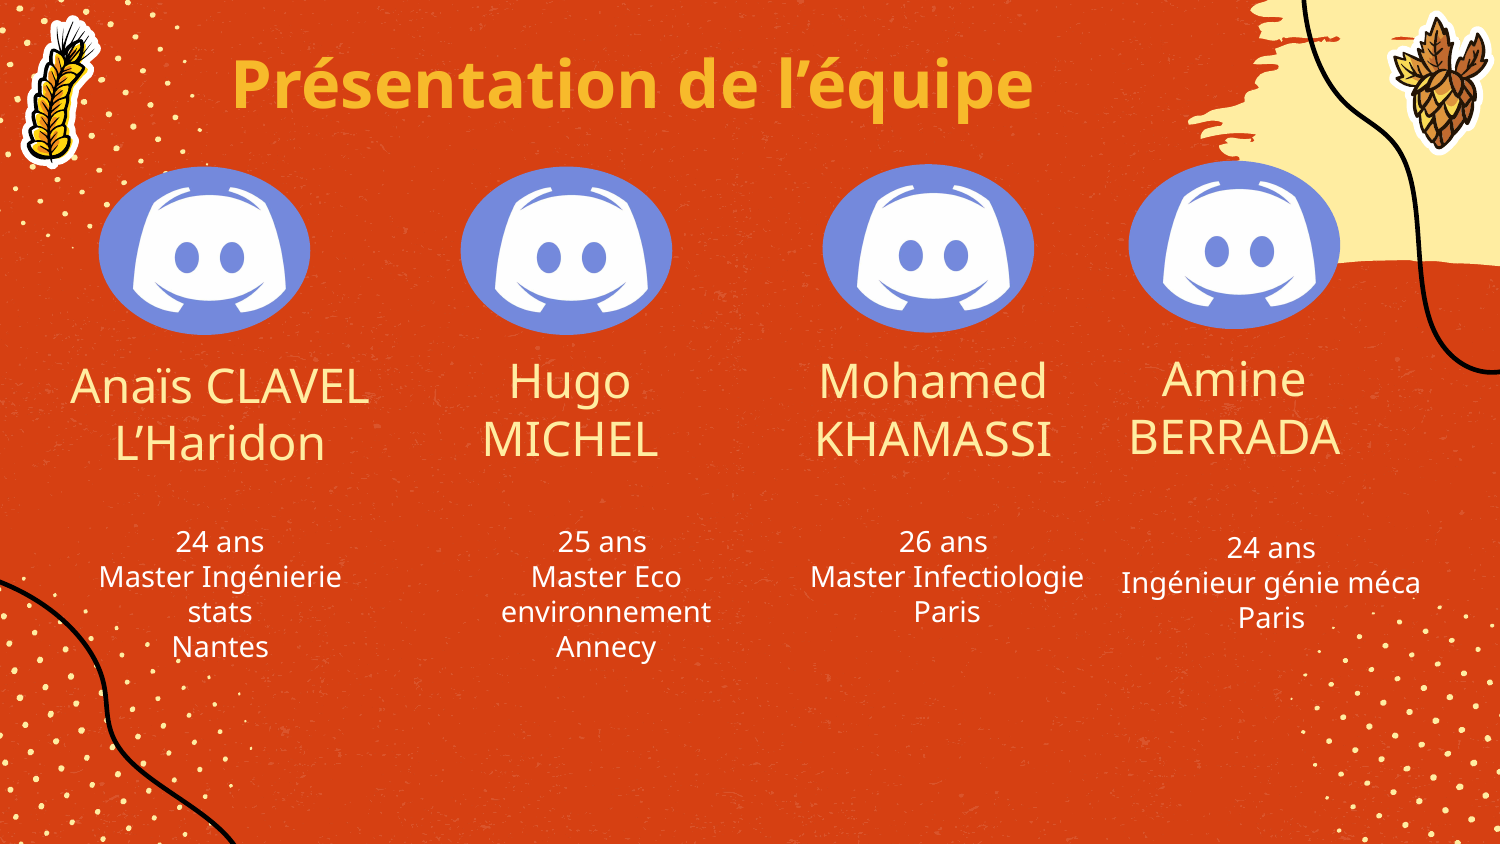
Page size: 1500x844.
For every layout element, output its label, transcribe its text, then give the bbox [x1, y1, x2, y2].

subtitle 26 ans Master Infectiologie Paris [799, 508, 1117, 643]
picture [98, 166, 311, 336]
text_box Amine BERRADA [1084, 333, 1385, 411]
subtitle 24 ans Master Ingénierie stats Nantes [51, 508, 390, 643]
text_box 25 ans Master Eco environnement Annecy [413, 508, 799, 653]
title Présentation de l’équipe [126, 26, 1266, 106]
picture [460, 166, 673, 336]
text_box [0, 17, 122, 167]
text_box Mohamed KHAMASSI [764, 335, 1103, 413]
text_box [1382, 12, 1500, 144]
picture [822, 163, 1035, 333]
picture [1128, 160, 1341, 330]
subtitle Anaïs CLAVEL L’Haridon [26, 340, 414, 417]
subtitle Hugo MICHEL [453, 335, 687, 413]
text_box 24 ans Ingénieur génie méca Paris [1102, 514, 1441, 640]
